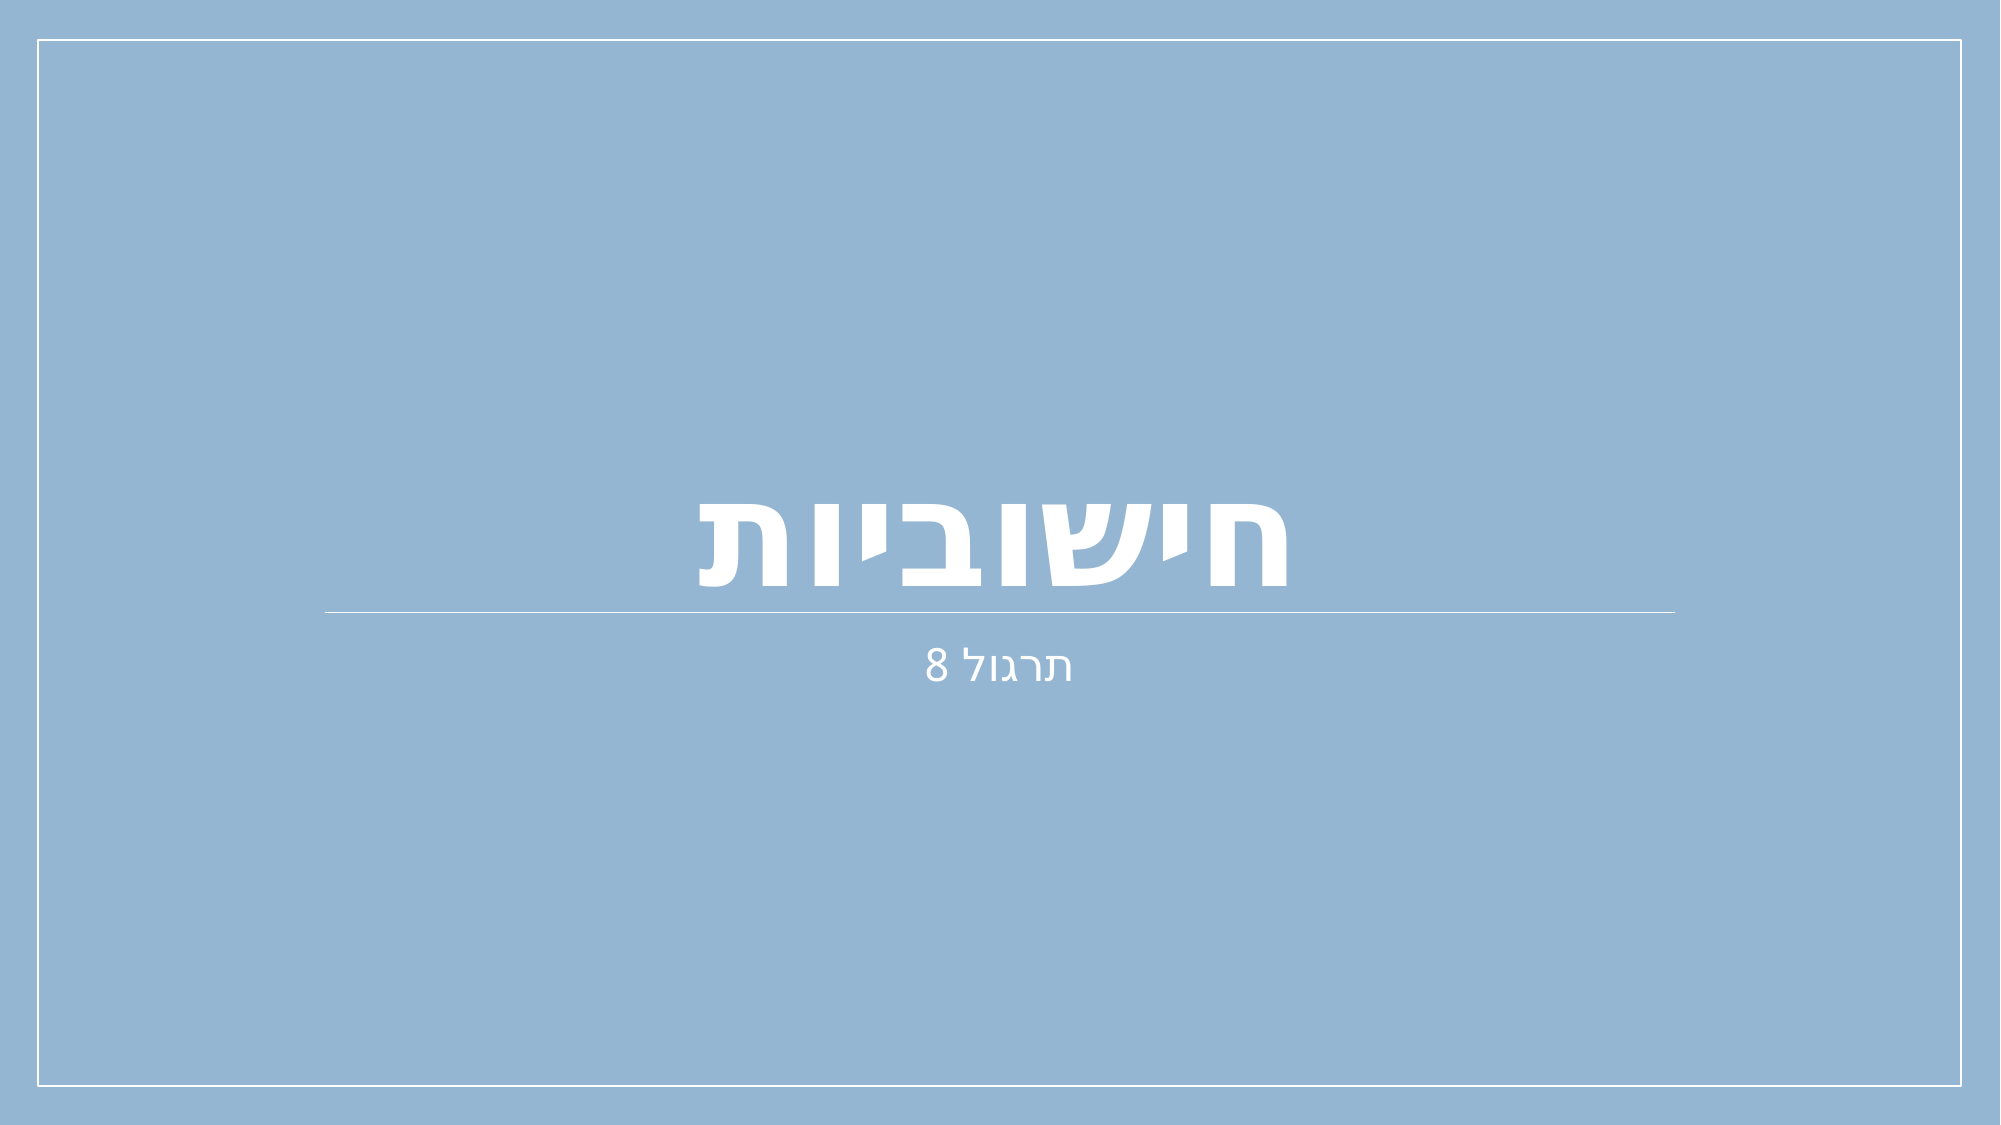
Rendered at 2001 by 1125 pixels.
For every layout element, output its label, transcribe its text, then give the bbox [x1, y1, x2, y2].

subtitle תרגול 8 [280, 634, 1719, 863]
title חישוביות [182, 144, 1818, 625]
